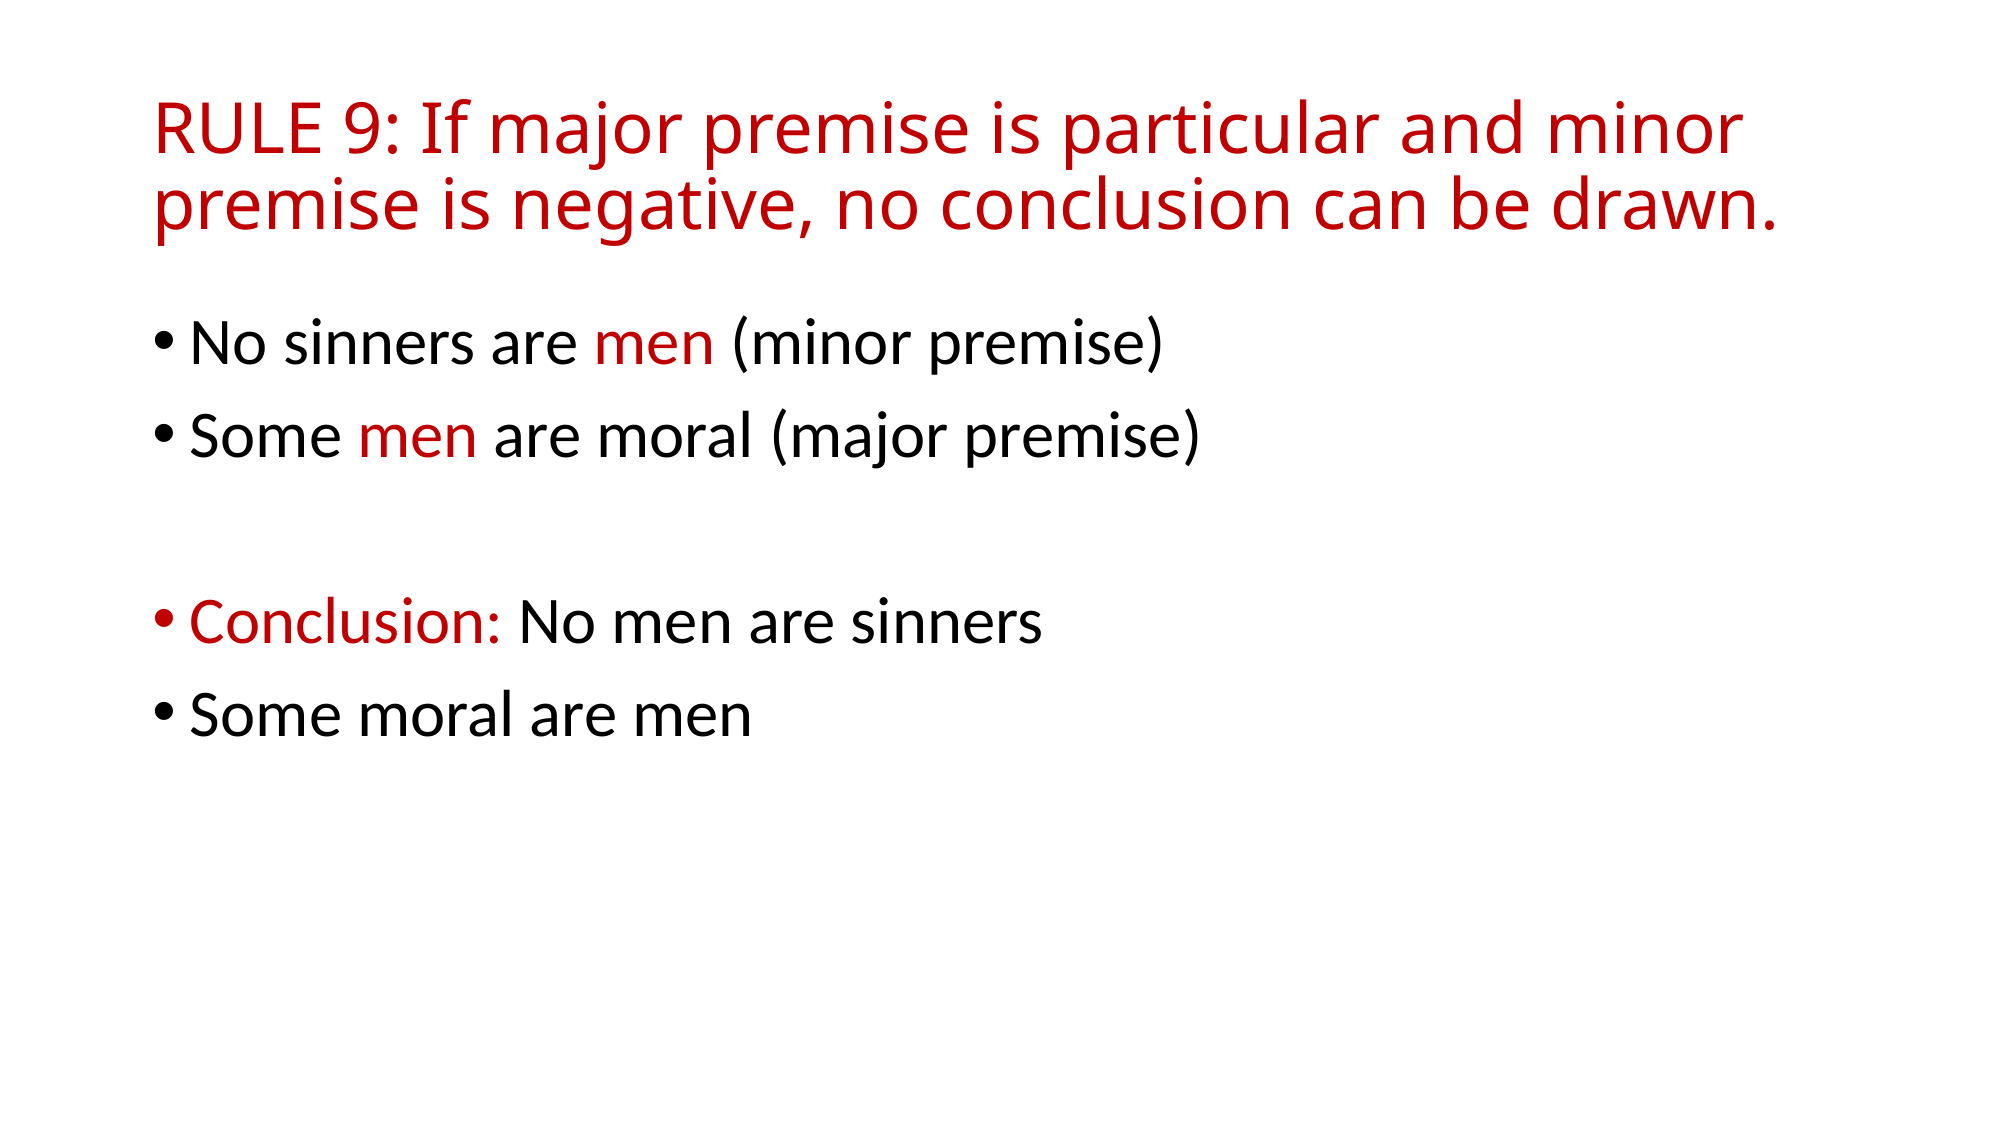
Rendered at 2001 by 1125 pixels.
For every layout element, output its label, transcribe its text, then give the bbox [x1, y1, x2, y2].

title RULE 9: If major premise is particular and minor premise is negative, no conclusion can be drawn. [137, 59, 1863, 278]
list No sinners are men (minor premise) Some men are moral (major premise) Conclusion: No men are sinners Some moral are men [137, 299, 1863, 1014]
